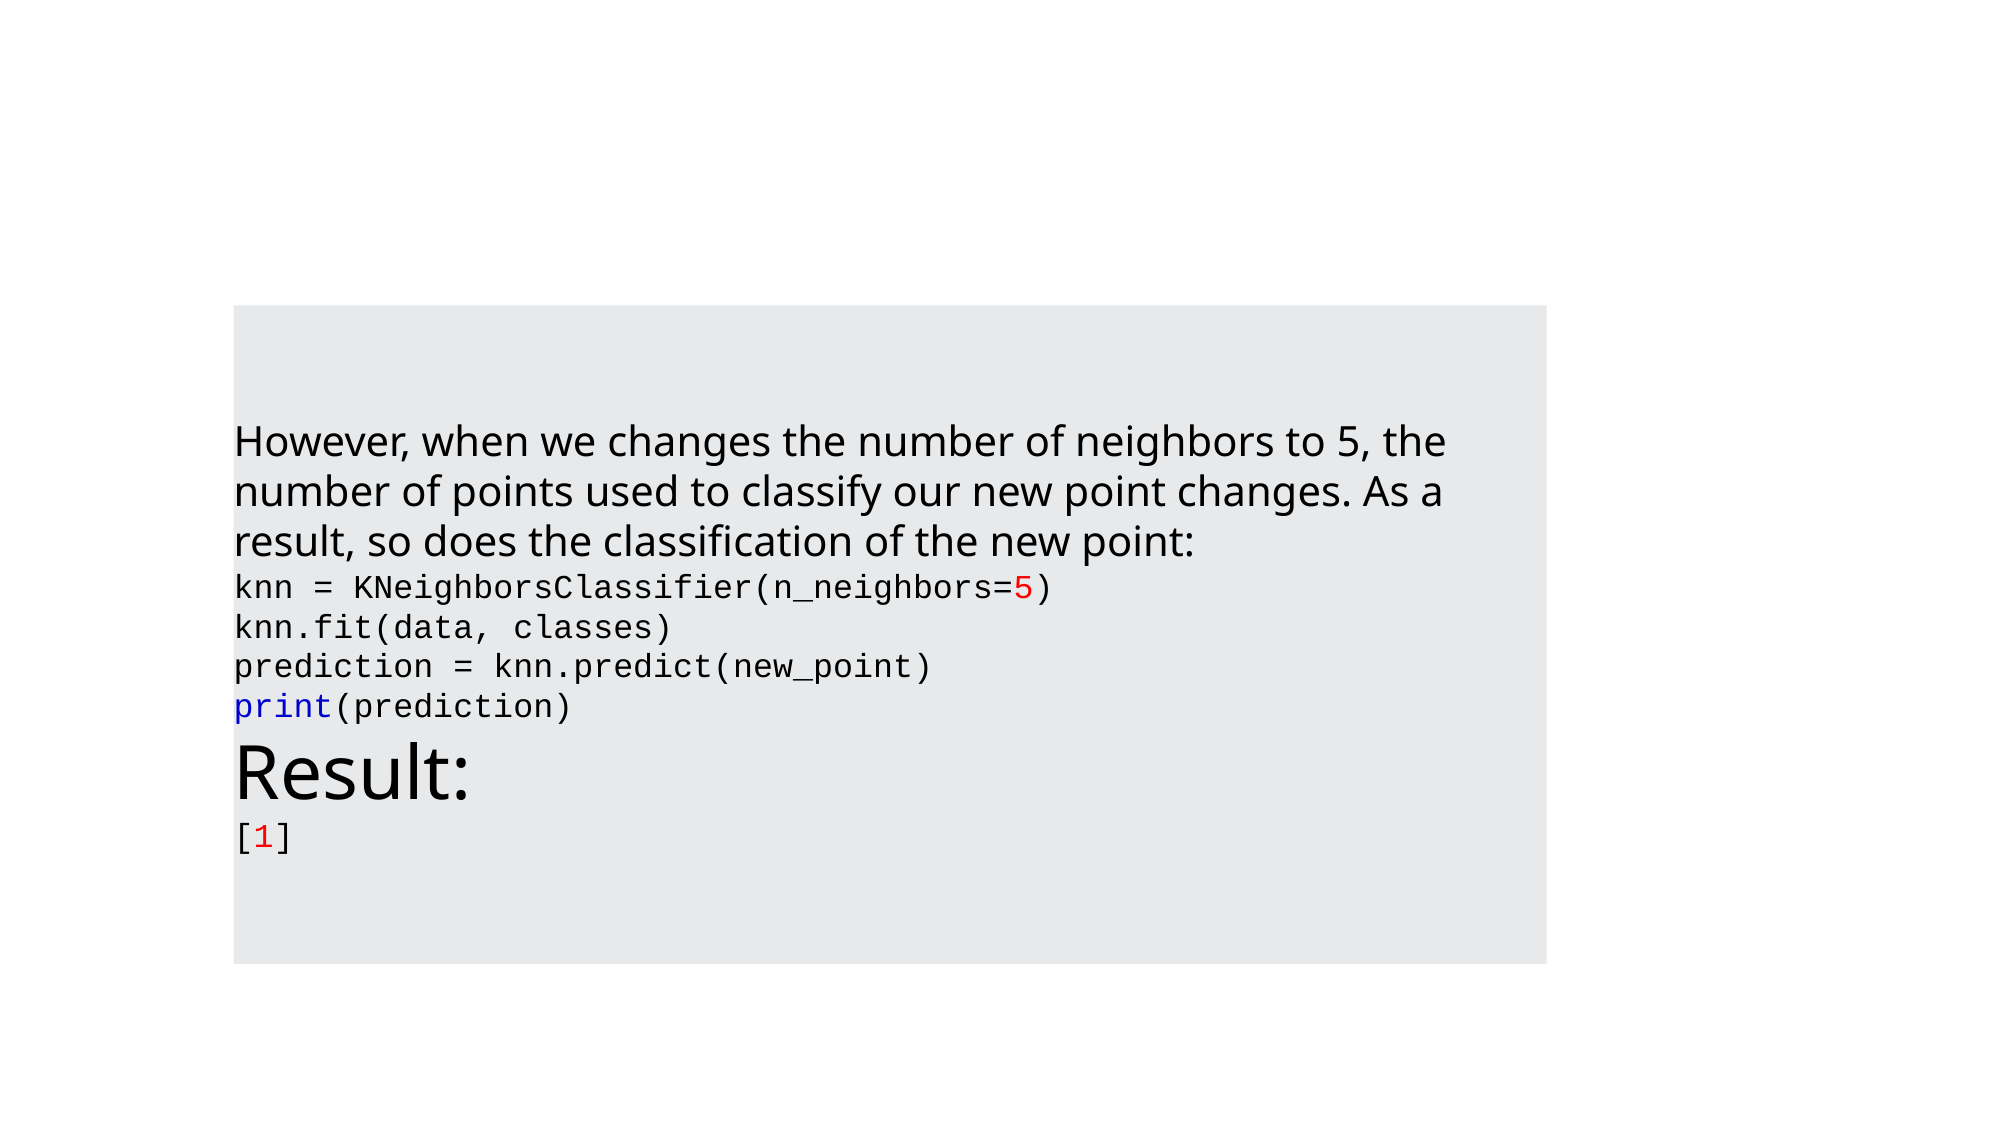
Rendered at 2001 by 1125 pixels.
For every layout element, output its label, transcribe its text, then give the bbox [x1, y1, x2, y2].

list However, when we changes the number of neighbors to 5, the number of points used to classify our new point changes. As a result, so does the classification of the new point: knn = KNeighborsClassifier(n_neighbors=5) knn.fit(data, classes) prediction = knn.predict(new_point) print(prediction) Result: [1] [233, 305, 1547, 964]
